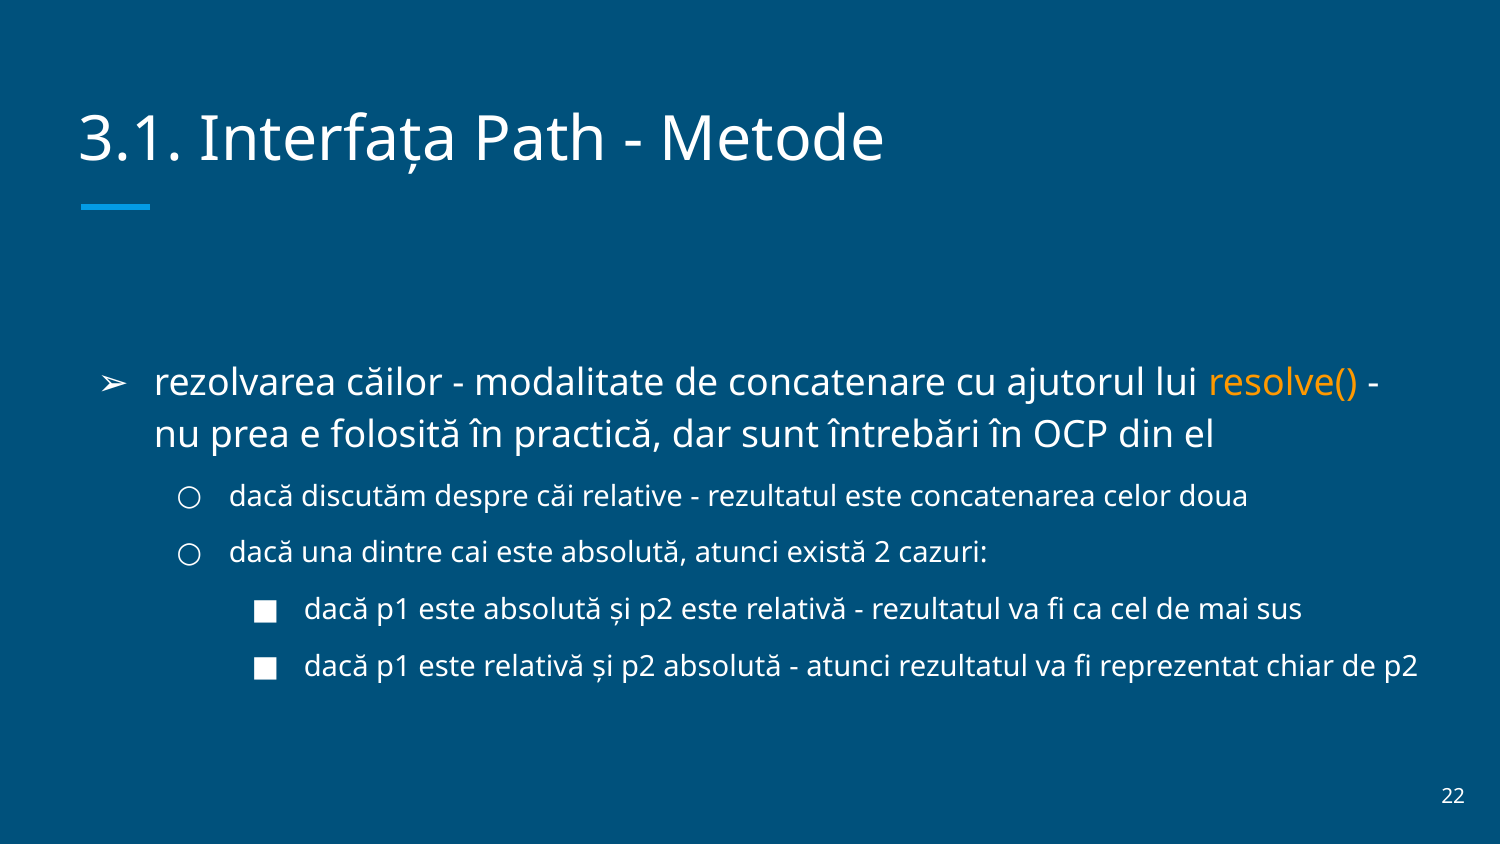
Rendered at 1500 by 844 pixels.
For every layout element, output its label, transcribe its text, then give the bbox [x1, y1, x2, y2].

list rezolvarea căilor - modalitate de concatenare cu ajutorul lui resolve() - nu prea e folosită în practică, dar sunt întrebări în OCP din el dacă discutăm despre căi relative - rezultatul este concatenarea celor doua dacă una dintre cai este absolută, atunci există 2 cazuri: dacă p1 este absolută și p2 este relativă - rezultatul va fi ca cel de mai sus dacă p1 este relativă și p2 absolută - atunci rezultatul va fi reprezentat chiar de p2 [63, 215, 1437, 819]
slide_number ‹#› [1389, 764, 1480, 830]
title 3.1. Interfața Path - Metode [63, 75, 1437, 188]
